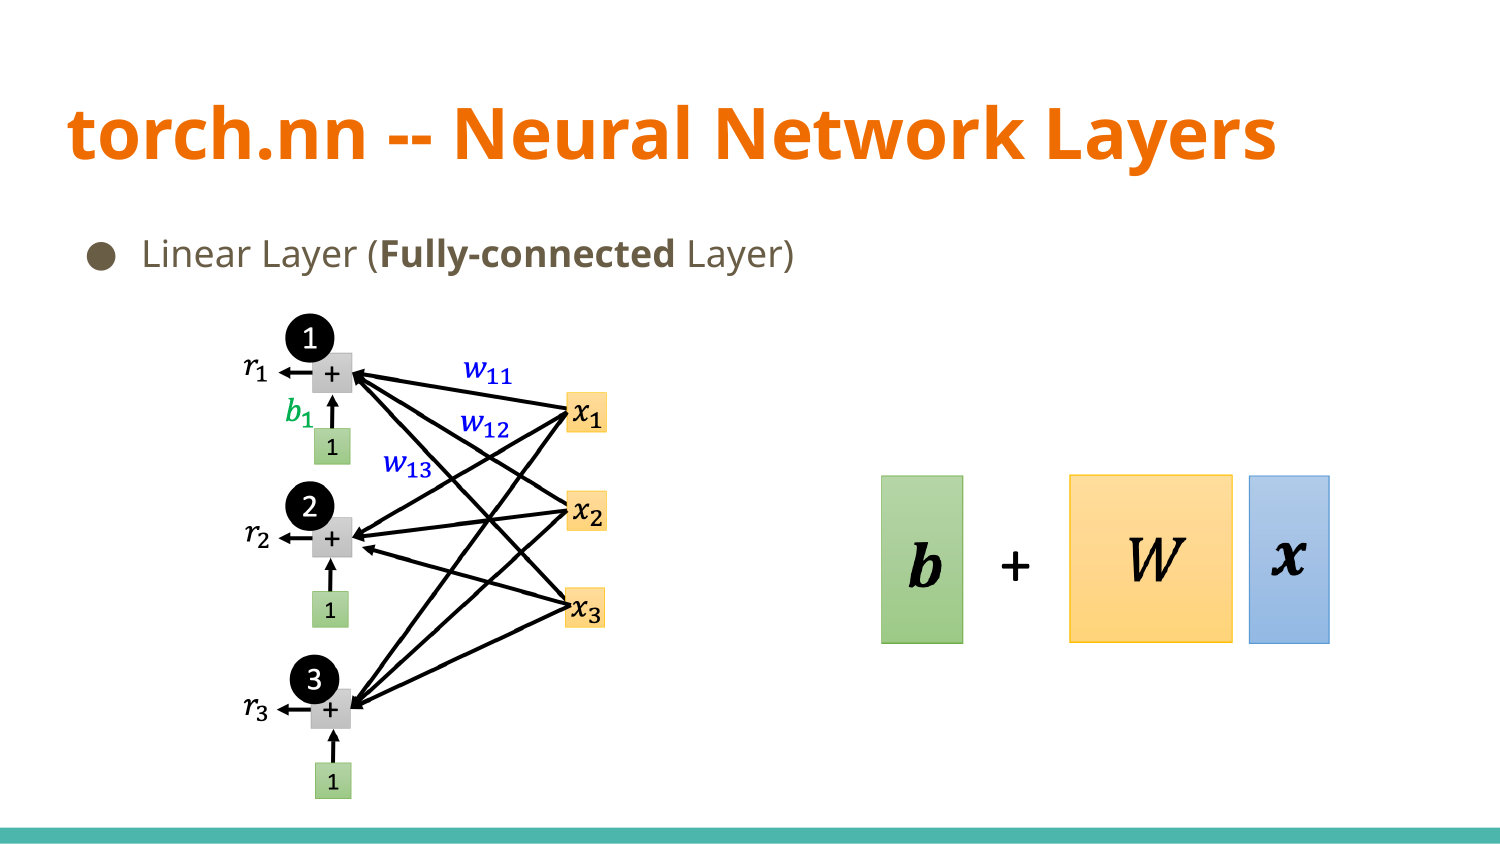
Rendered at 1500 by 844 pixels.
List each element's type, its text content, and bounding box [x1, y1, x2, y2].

picture [240, 306, 625, 809]
title torch.nn -- Neural Network Layers [51, 72, 1449, 189]
list Linear Layer (Fully-connected Layer) [51, 207, 861, 293]
picture [869, 464, 1336, 651]
